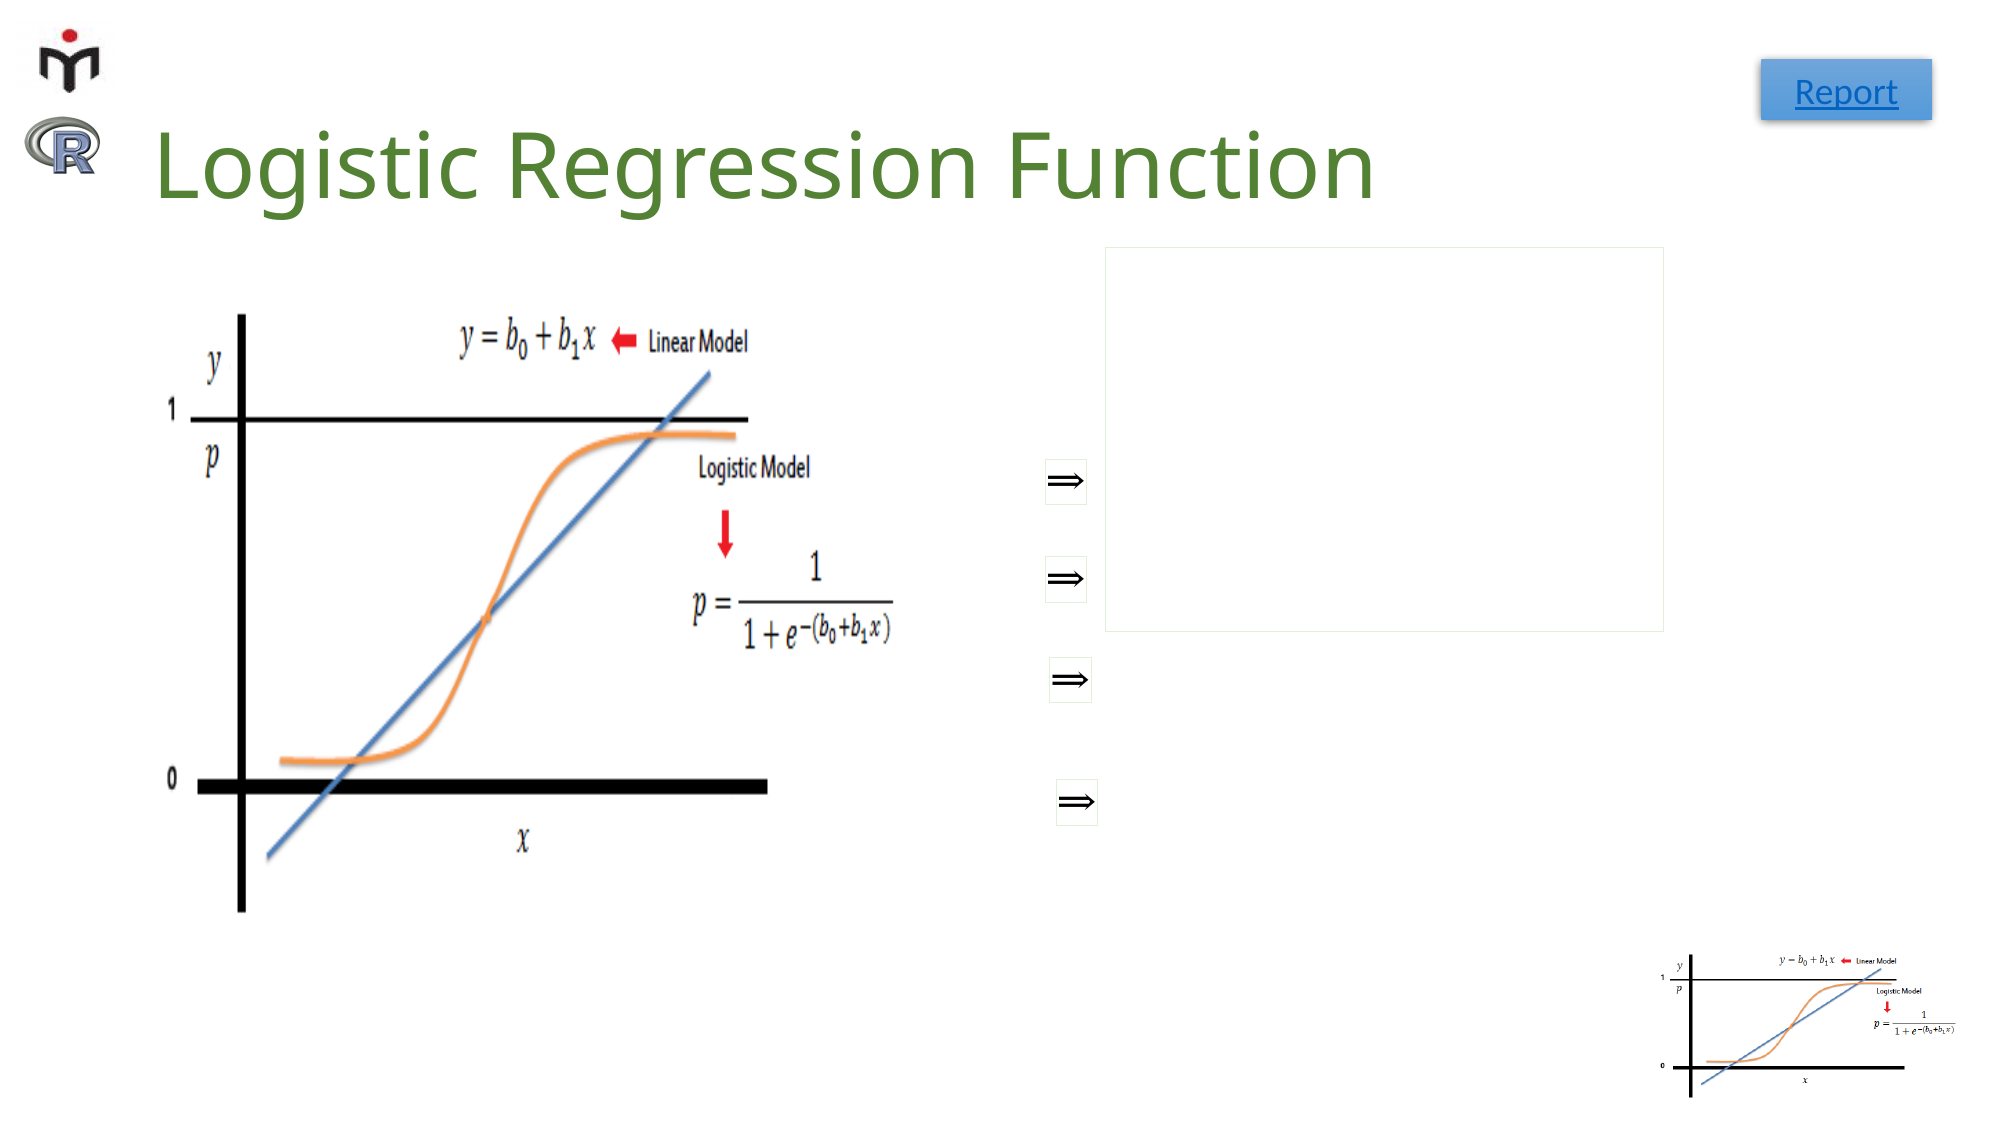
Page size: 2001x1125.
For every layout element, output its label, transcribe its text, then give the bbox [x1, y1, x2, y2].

text_box Report [1761, 59, 1933, 120]
picture [16, 19, 115, 101]
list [137, 222, 925, 991]
picture [24, 116, 100, 174]
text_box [1045, 247, 1664, 880]
picture [1648, 932, 1968, 1116]
title Logistic Regression Function [137, 59, 1863, 278]
